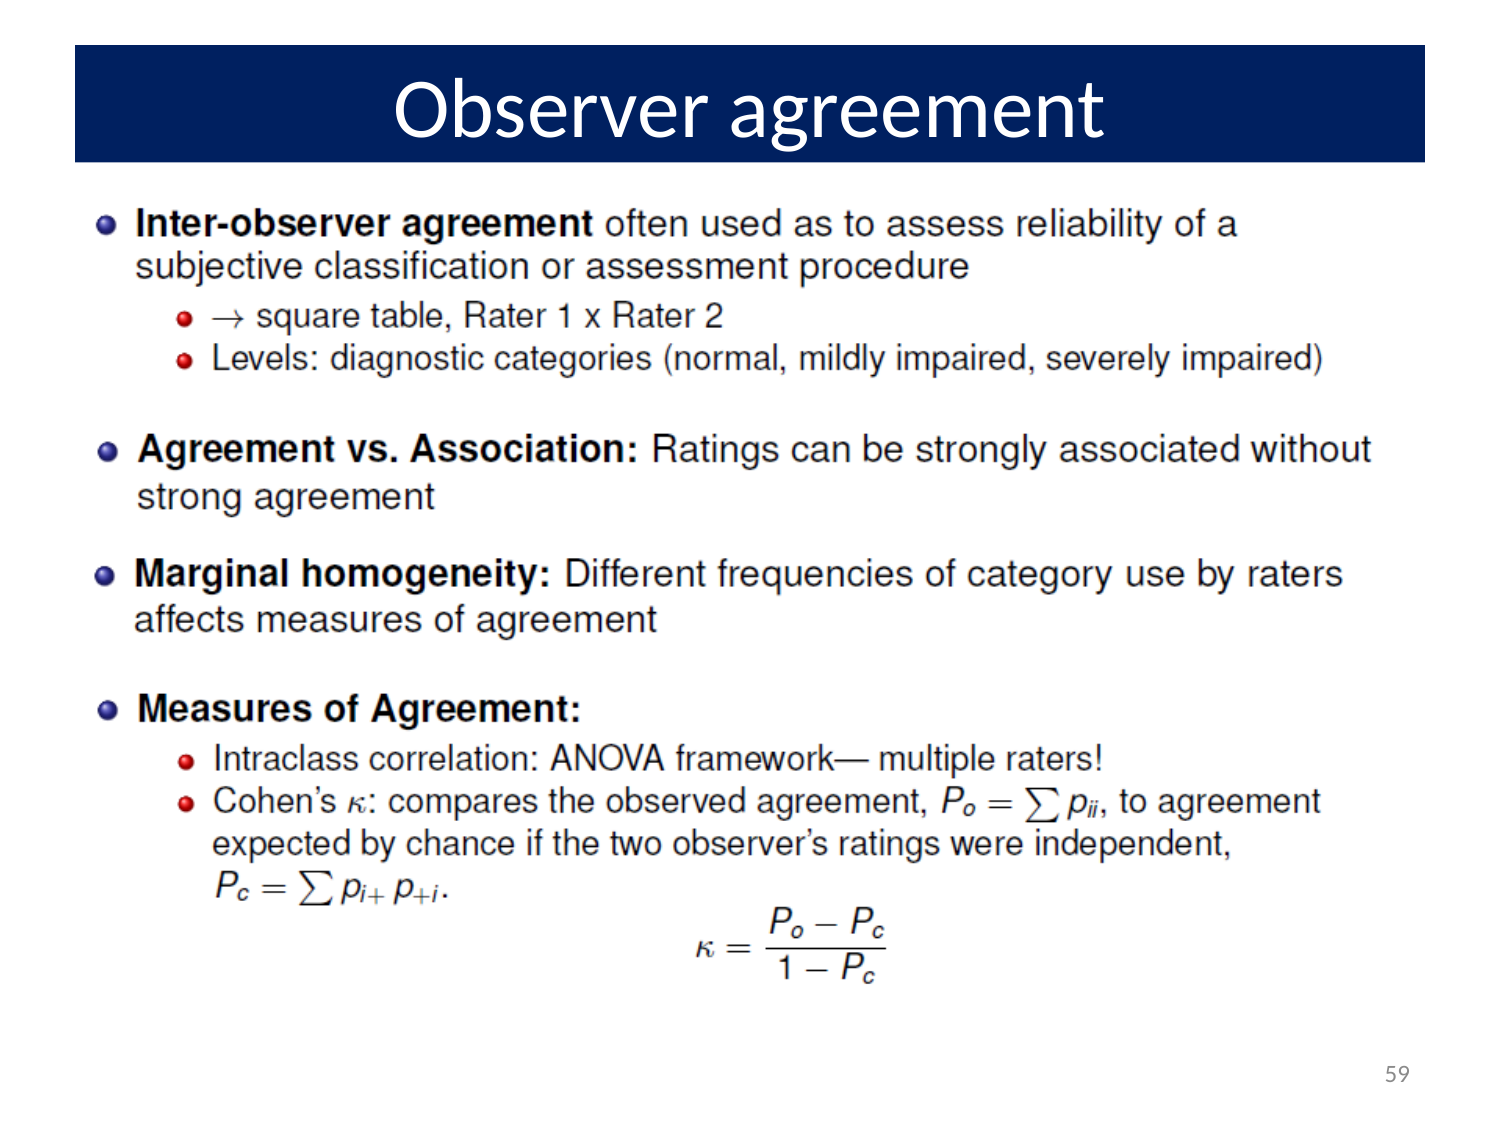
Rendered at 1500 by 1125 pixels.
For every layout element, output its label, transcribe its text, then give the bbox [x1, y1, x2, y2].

picture [76, 199, 1390, 387]
picture [76, 683, 1390, 1006]
picture [76, 545, 1390, 645]
title Observer agreement [75, 45, 1425, 163]
picture [76, 423, 1390, 530]
slide_number 59 [1074, 1042, 1425, 1103]
